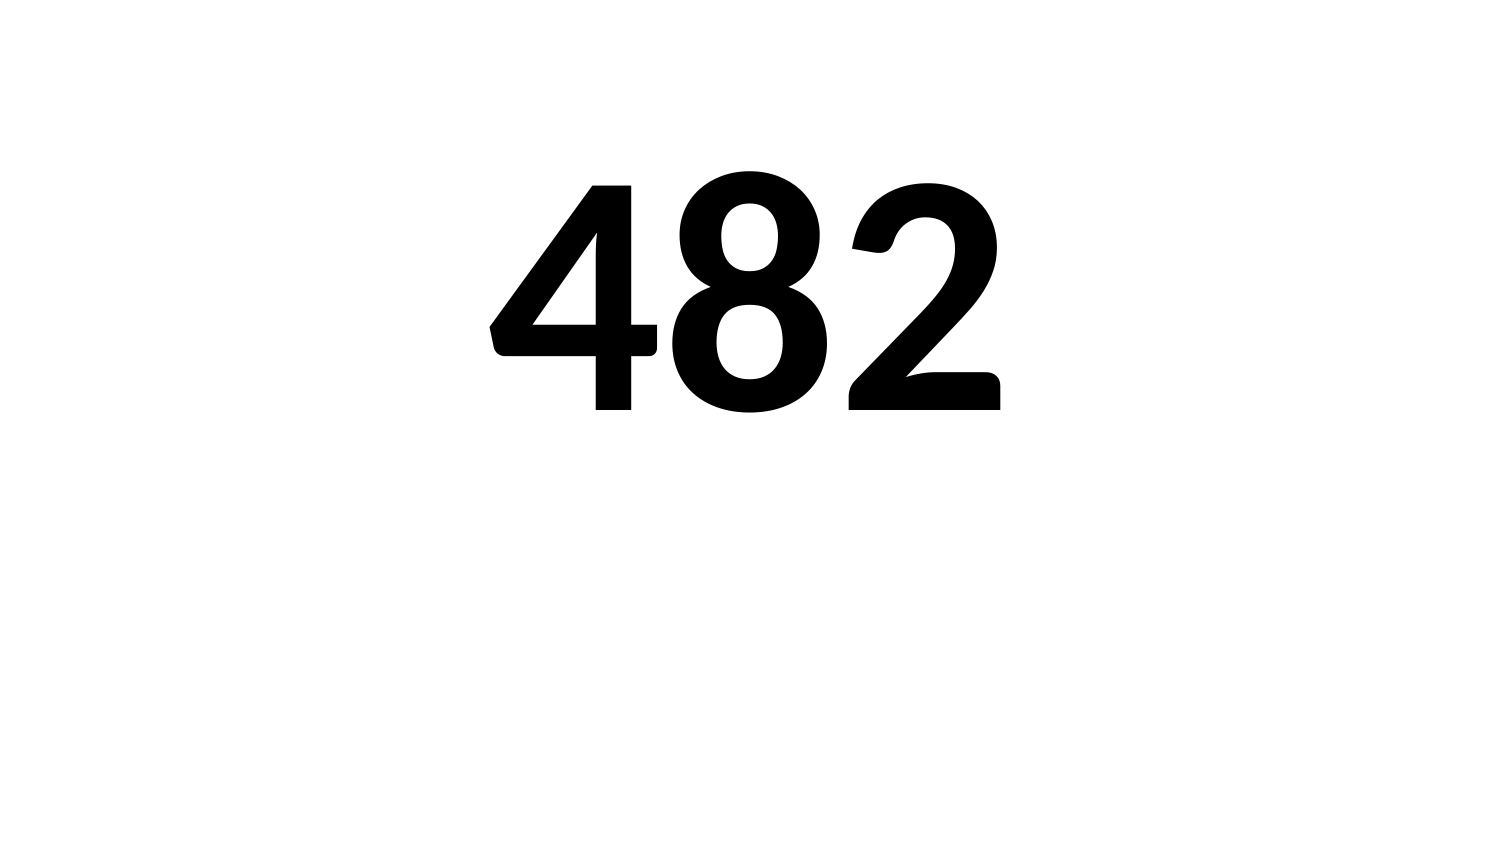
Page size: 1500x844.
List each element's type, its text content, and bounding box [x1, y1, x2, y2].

title 482 [112, 181, 1388, 363]
